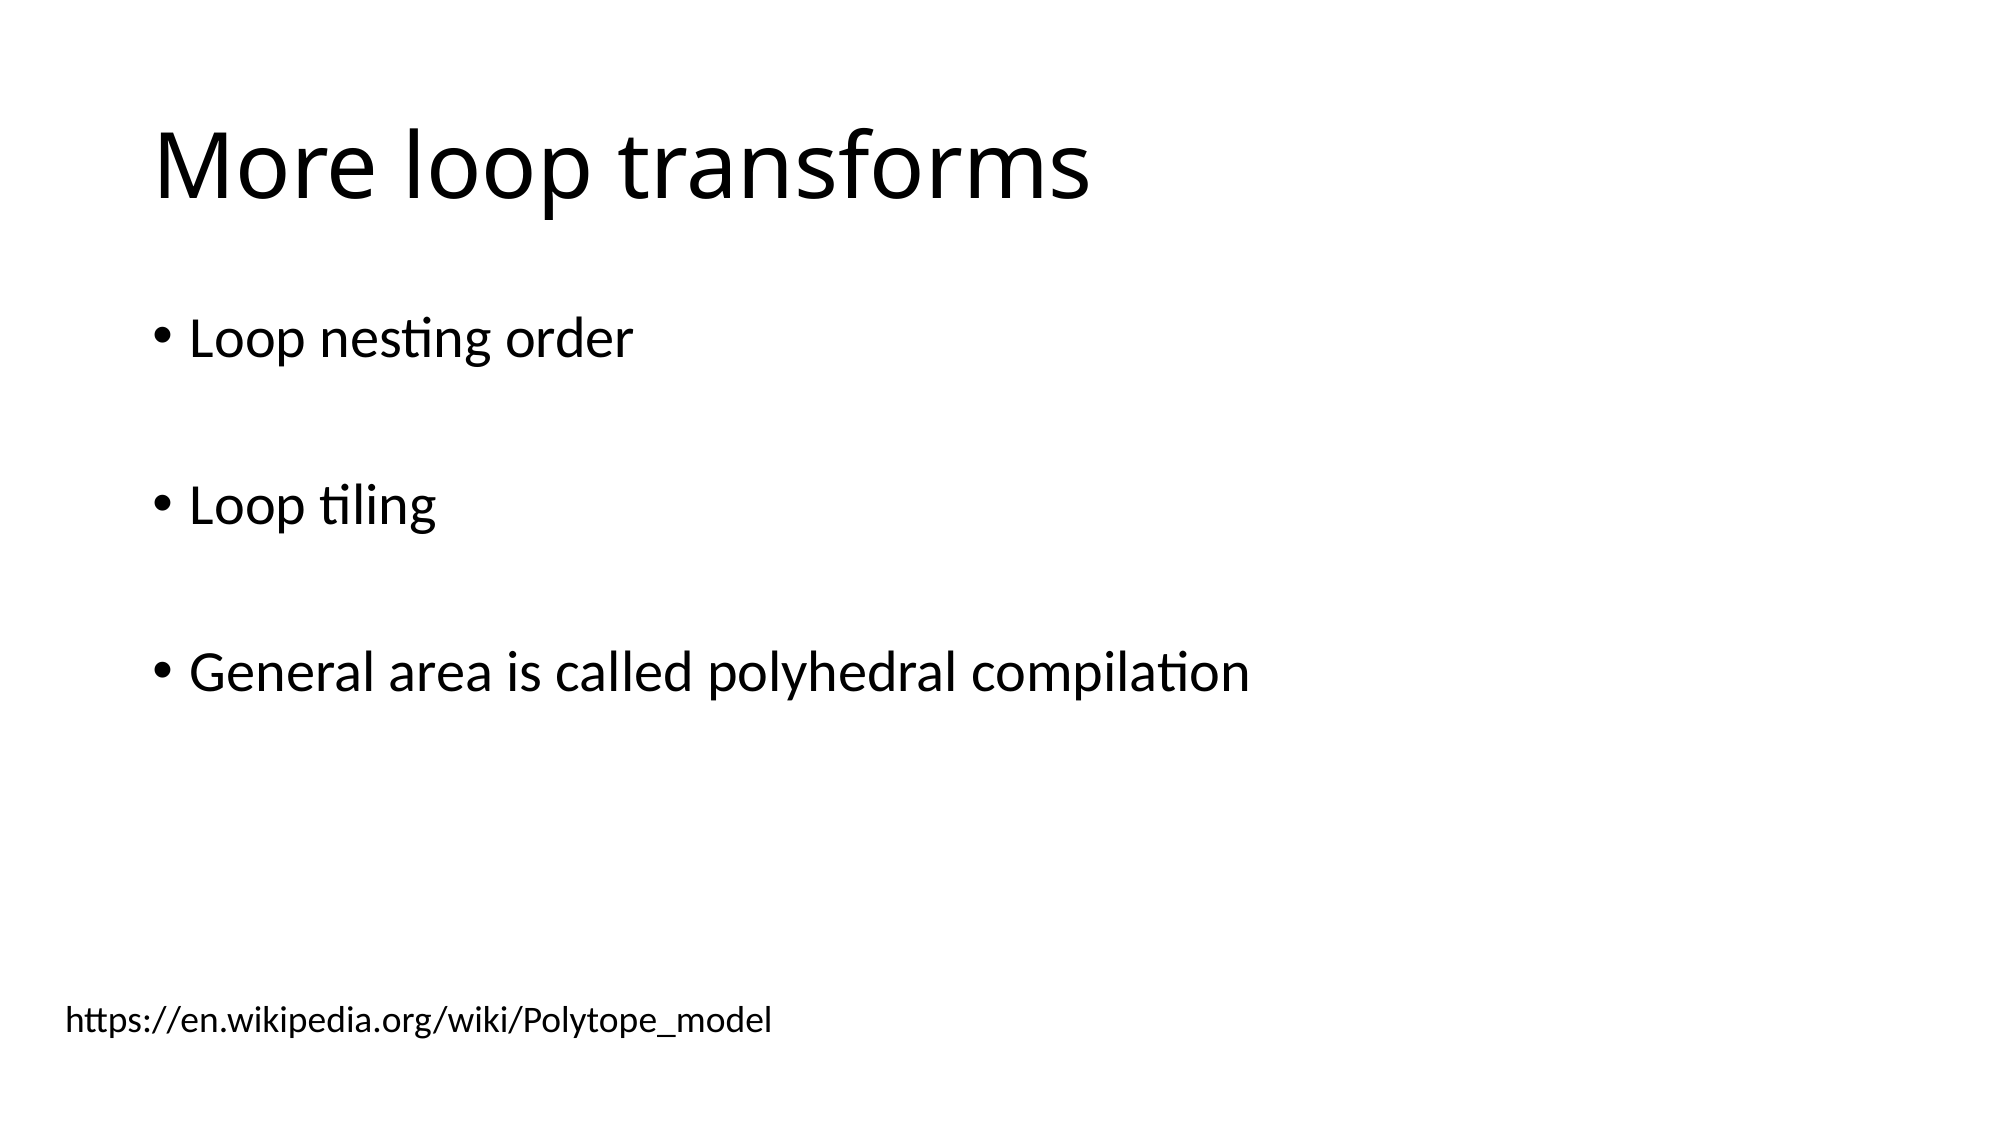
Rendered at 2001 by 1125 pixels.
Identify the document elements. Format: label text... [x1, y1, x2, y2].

list Loop nesting order Loop tiling General area is called polyhedral compilation [137, 299, 1540, 988]
text_box https://en.wikipedia.org/wiki/Polytope_model [50, 987, 789, 1048]
title More loop transforms [137, 59, 1863, 278]
